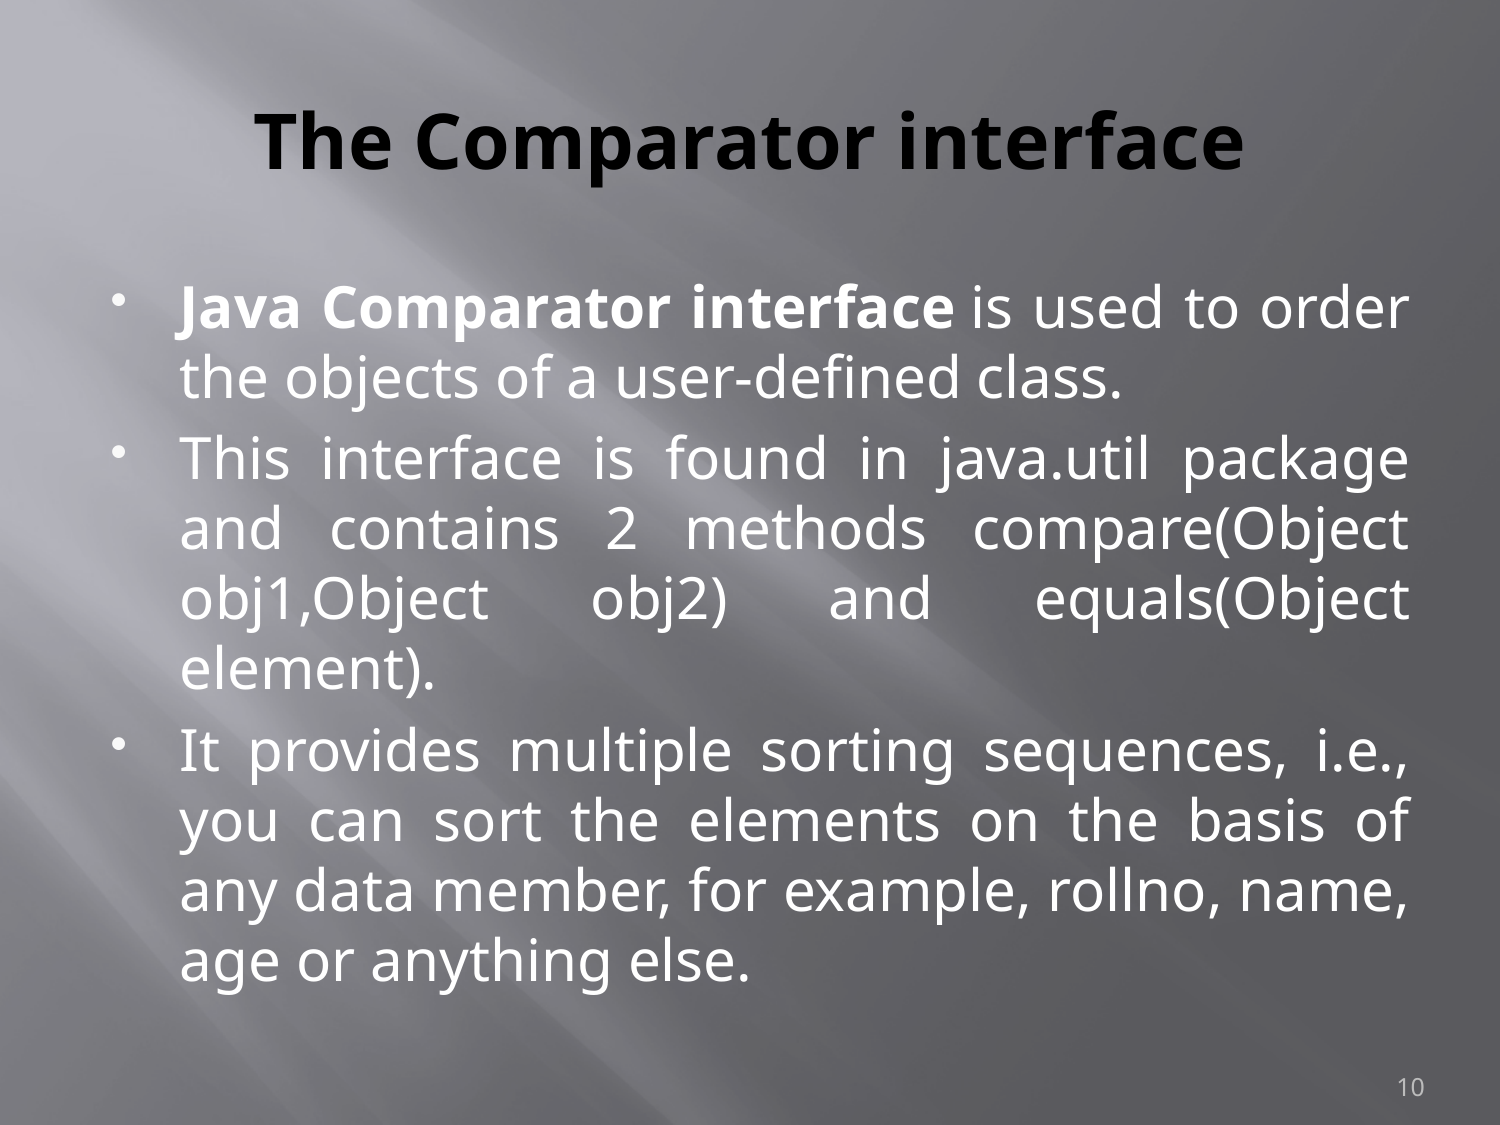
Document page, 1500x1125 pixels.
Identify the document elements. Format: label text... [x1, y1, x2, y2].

title The Comparator interface [75, 45, 1425, 233]
list Java Comparator interface is used to order the objects of a user-defined class. This interface is found in java.util package and contains 2 methods compare(Object obj1,Object obj2) and equals(Object element). It provides multiple sorting sequences, i.e., you can sort the elements on the basis of any data member, for example, rollno, name, age or anything else. [75, 262, 1425, 1035]
slide_number 10 [1299, 1052, 1425, 1113]
